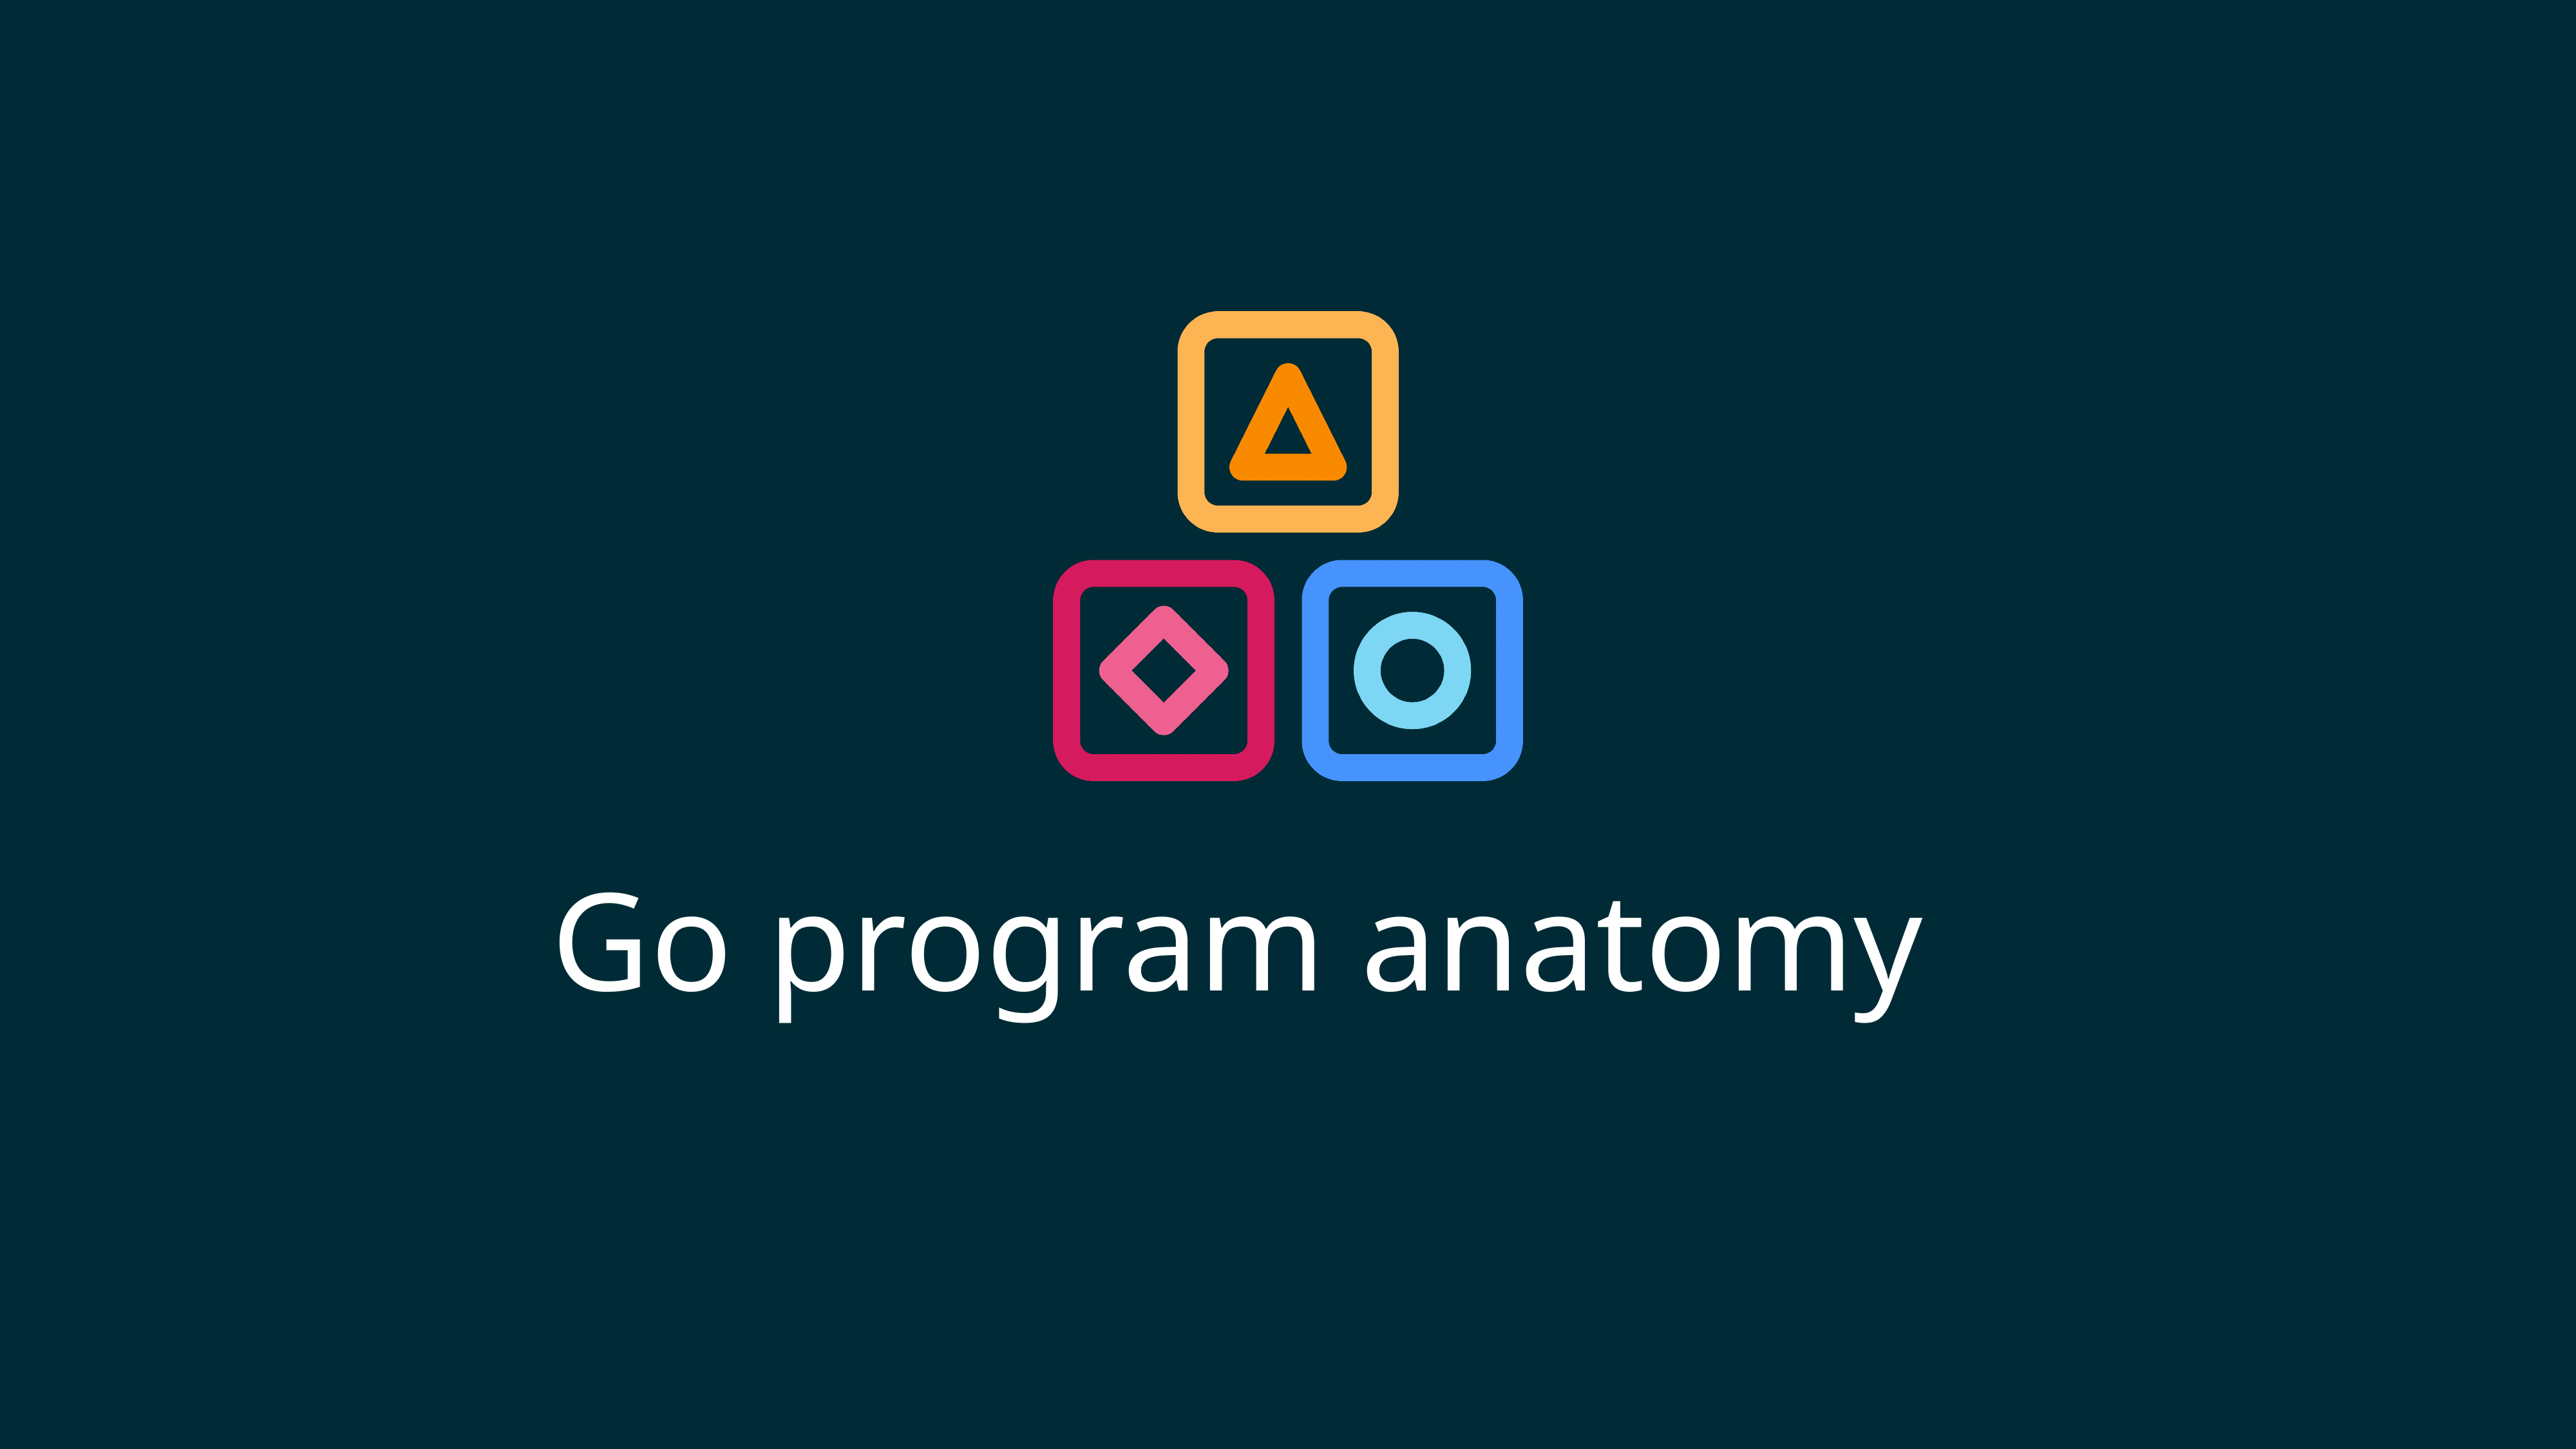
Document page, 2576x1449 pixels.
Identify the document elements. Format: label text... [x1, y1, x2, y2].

picture [1054, 560, 1274, 781]
title Go program anatomy [544, 848, 2032, 1082]
picture [1178, 312, 1398, 532]
picture [1302, 560, 1522, 781]
